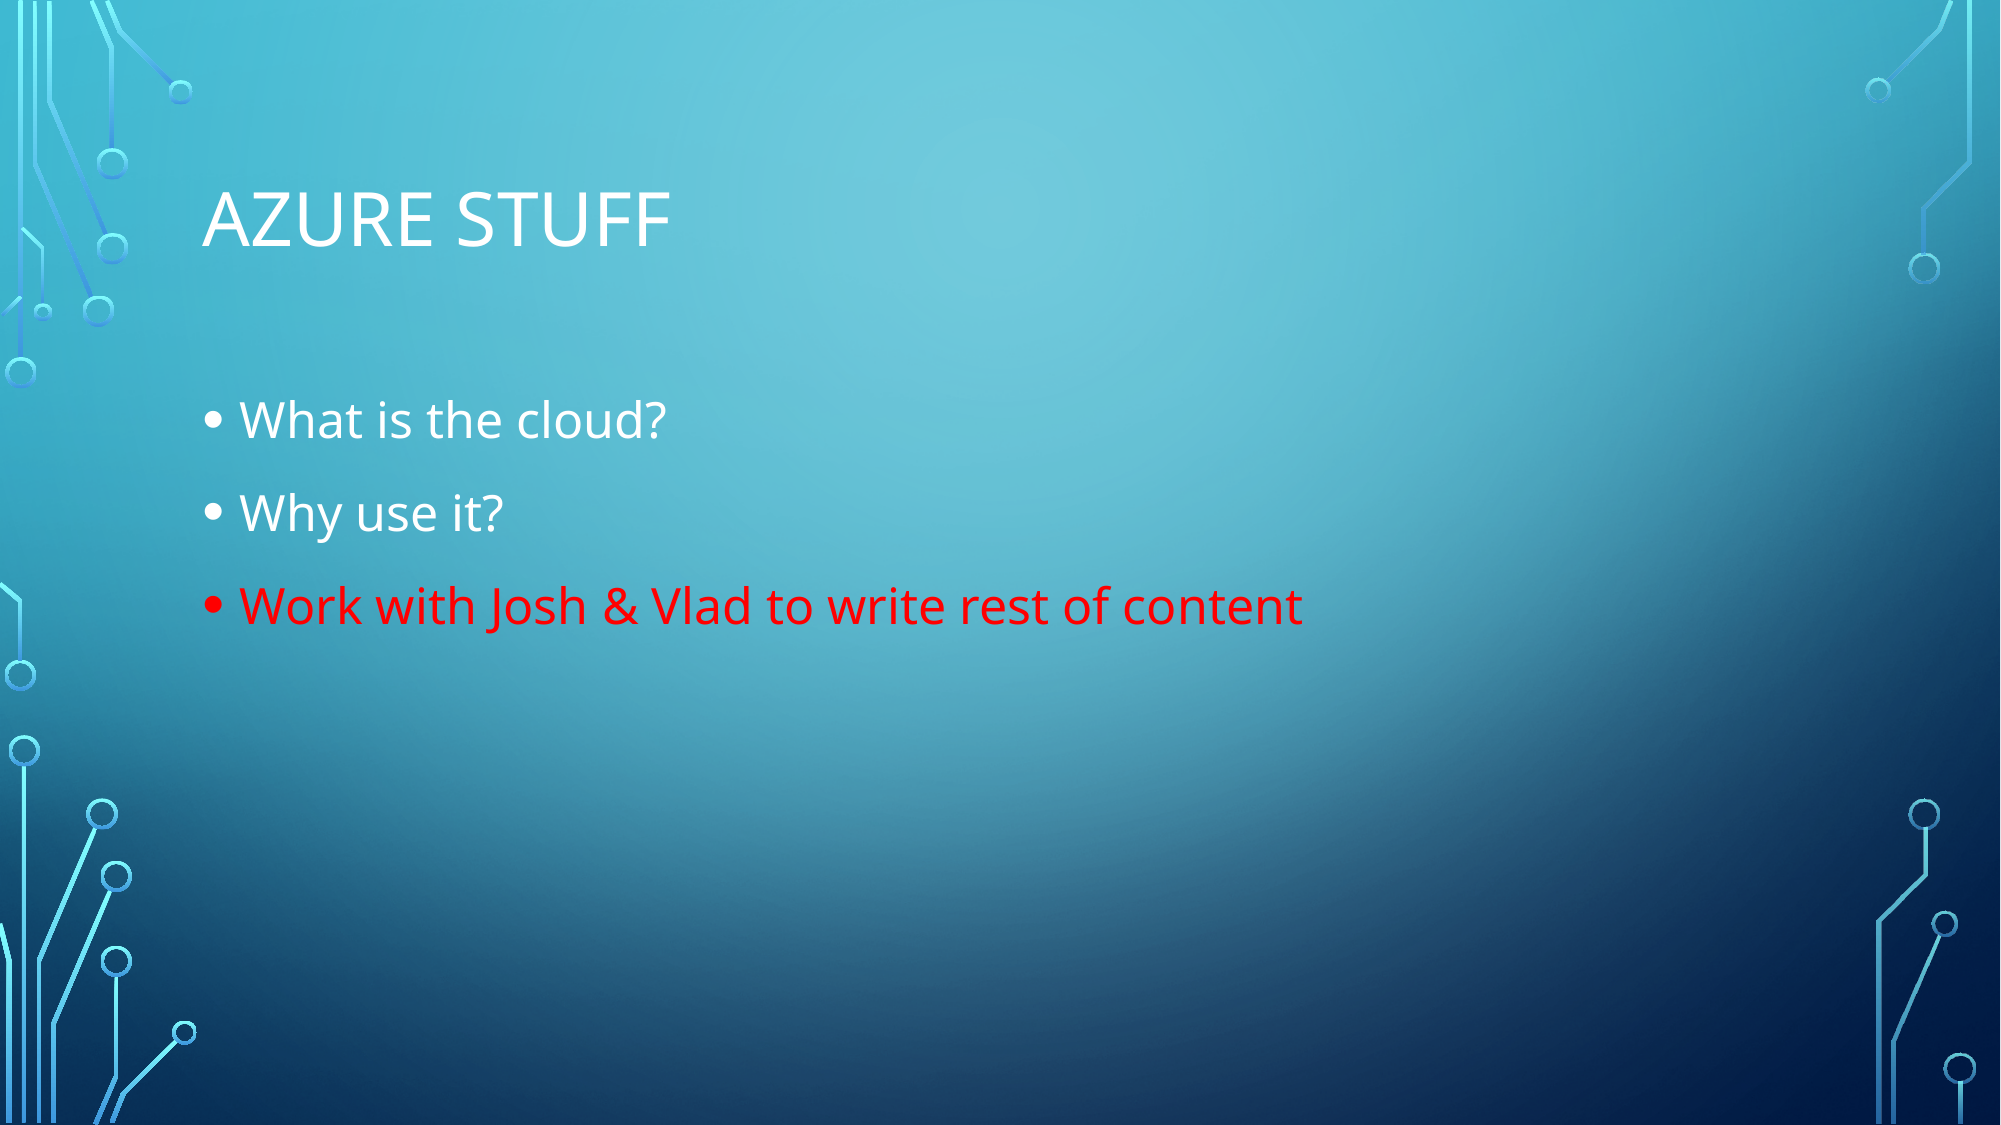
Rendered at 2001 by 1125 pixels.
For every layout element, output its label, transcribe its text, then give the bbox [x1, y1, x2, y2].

list What is the cloud? Why use it? Work with Josh & Vlad to write rest of content [187, 369, 1813, 950]
title Azure stuff [187, 101, 1813, 344]
